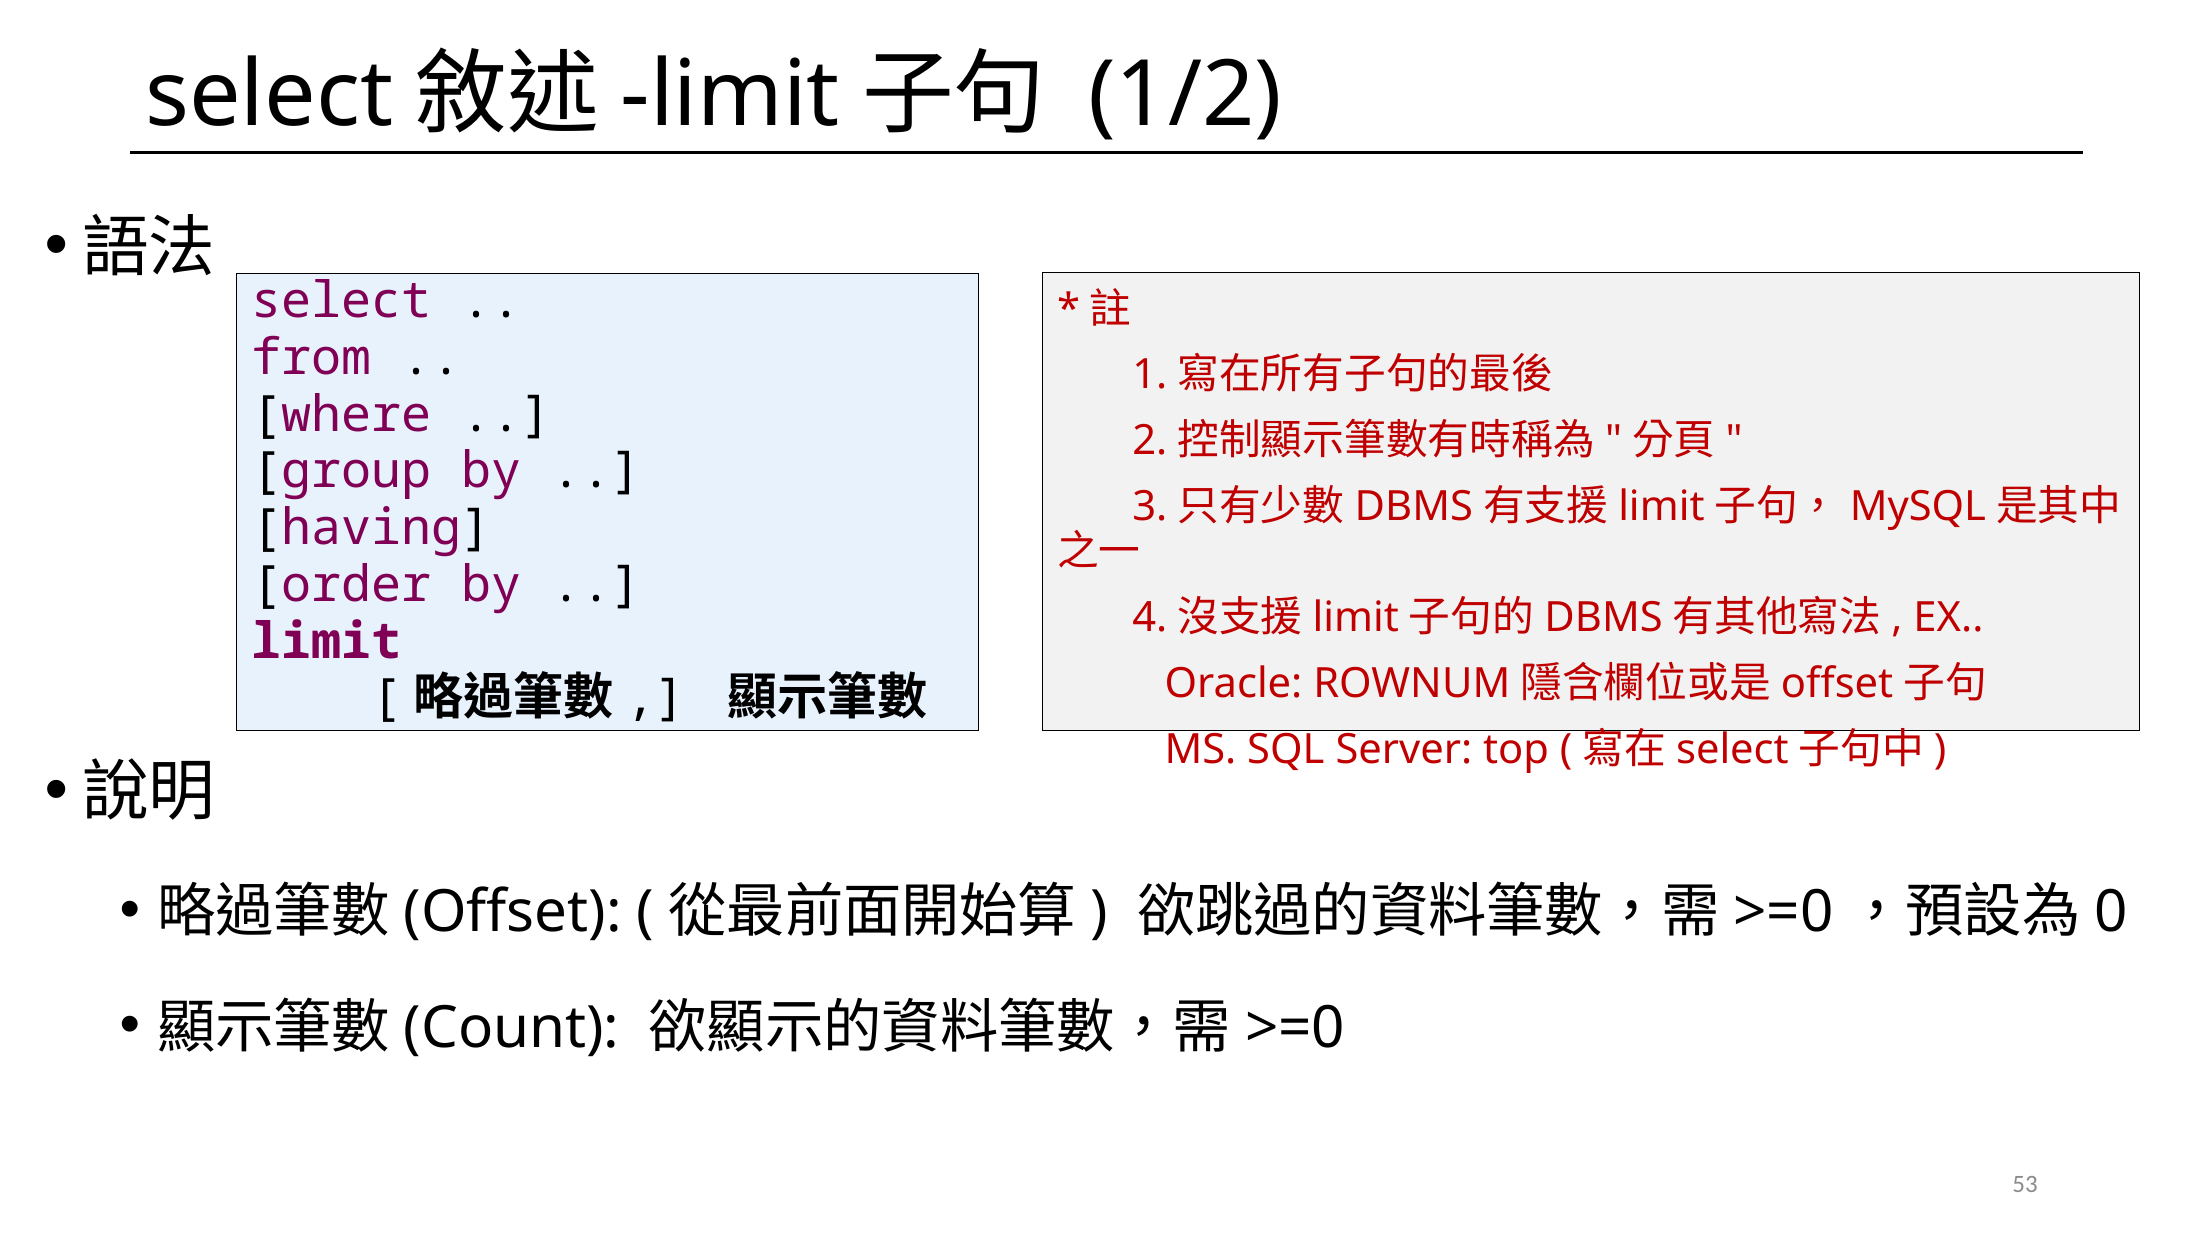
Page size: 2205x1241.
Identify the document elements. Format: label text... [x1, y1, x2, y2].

text_box select .. from .. [where ..] [group by ..] [having] [order by ..] limit [略過筆數,] 顯示筆數 [236, 273, 979, 731]
slide_number 53 [1557, 1149, 2054, 1216]
title select敘述-limit子句 (1/2) [130, 3, 2084, 155]
list 語法 說明 略過筆數(Offset): (從最前面開始算) 欲跳過的資料筆數，需>=0，預設為0 顯示筆數(Count): 欲顯示的資料筆數，需>=0 [29, 155, 2185, 1241]
text_box *註 1.寫在所有子句的最後 2.控制顯示筆數有時稱為"分頁" 3.只有少數DBMS有支援limit子句，MySQL是其中之一 4.沒支援limit子句的DBMS有其他寫法, EX.. Oracle: ROWNUM隱含欄位或是offset子句 MS. SQL Server: top (寫在select子句中) [1042, 272, 2140, 731]
